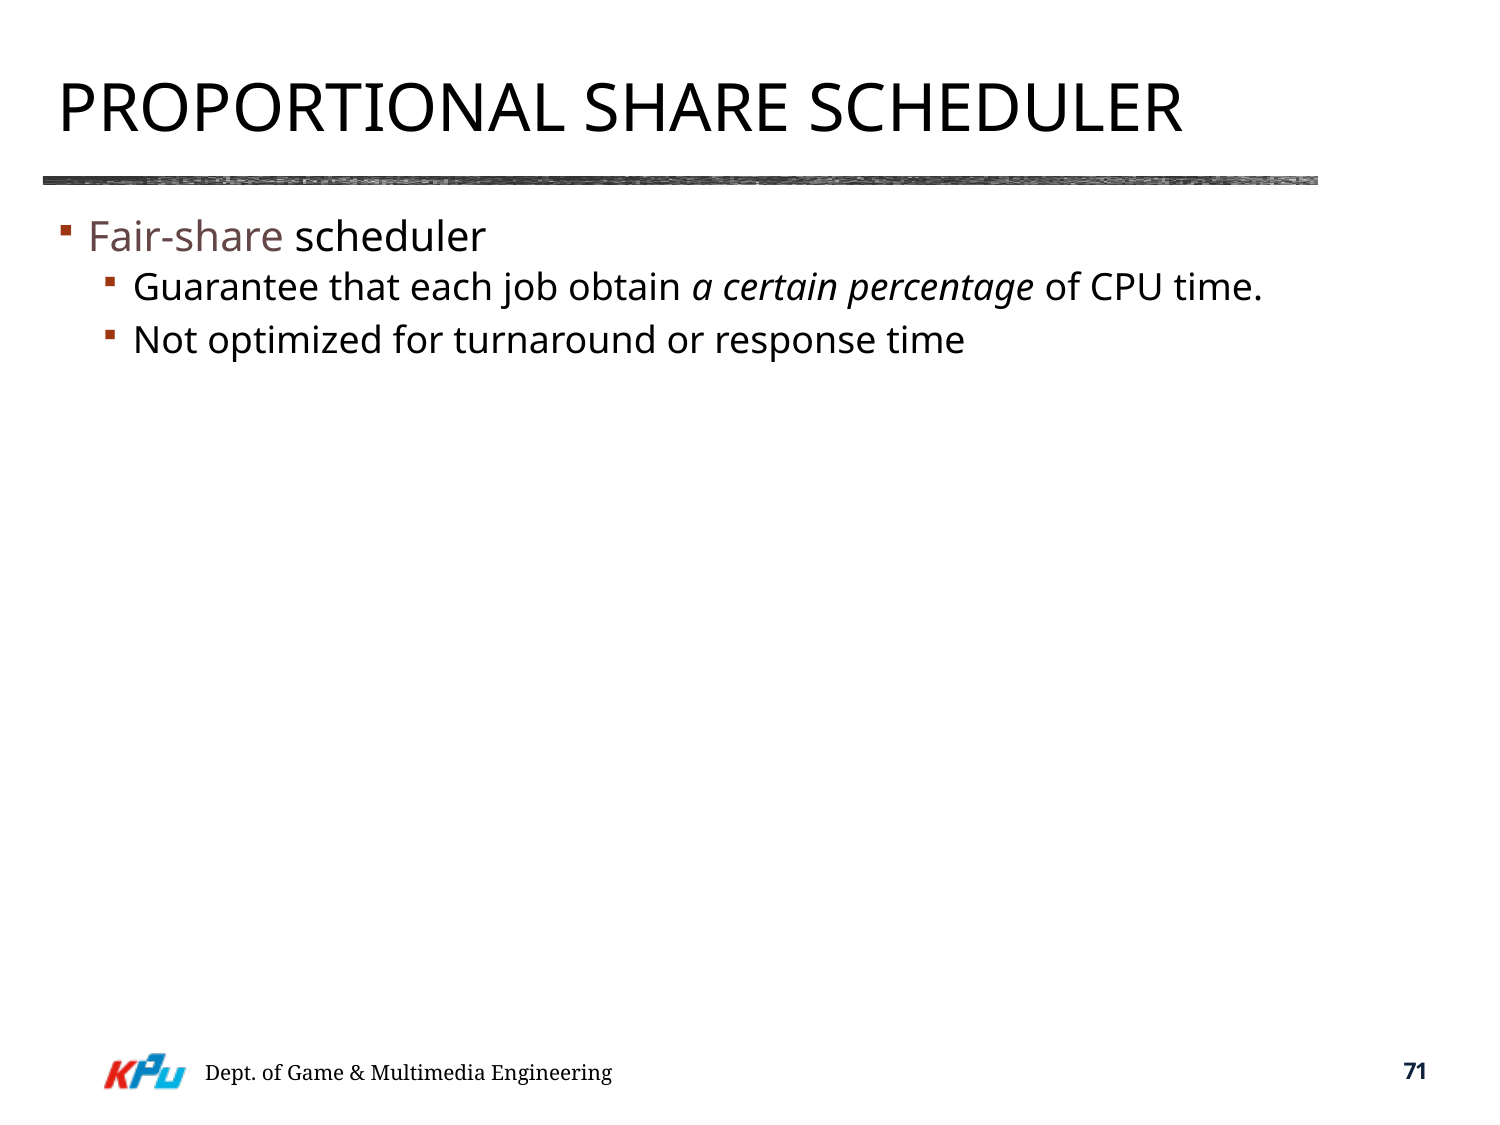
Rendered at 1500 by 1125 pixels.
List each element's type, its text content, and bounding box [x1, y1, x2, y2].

footer Dept. of Game & Multimedia Engineering [190, 1042, 879, 1103]
title Proportional Share Scheduler [42, 39, 1458, 182]
picture [92, 1030, 191, 1120]
slide_number 71 [1379, 1042, 1459, 1103]
list Fair-share scheduler Guarantee that each job obtain a certain percentage of CPU time. Not optimized for turnaround or response time [42, 207, 1458, 1013]
